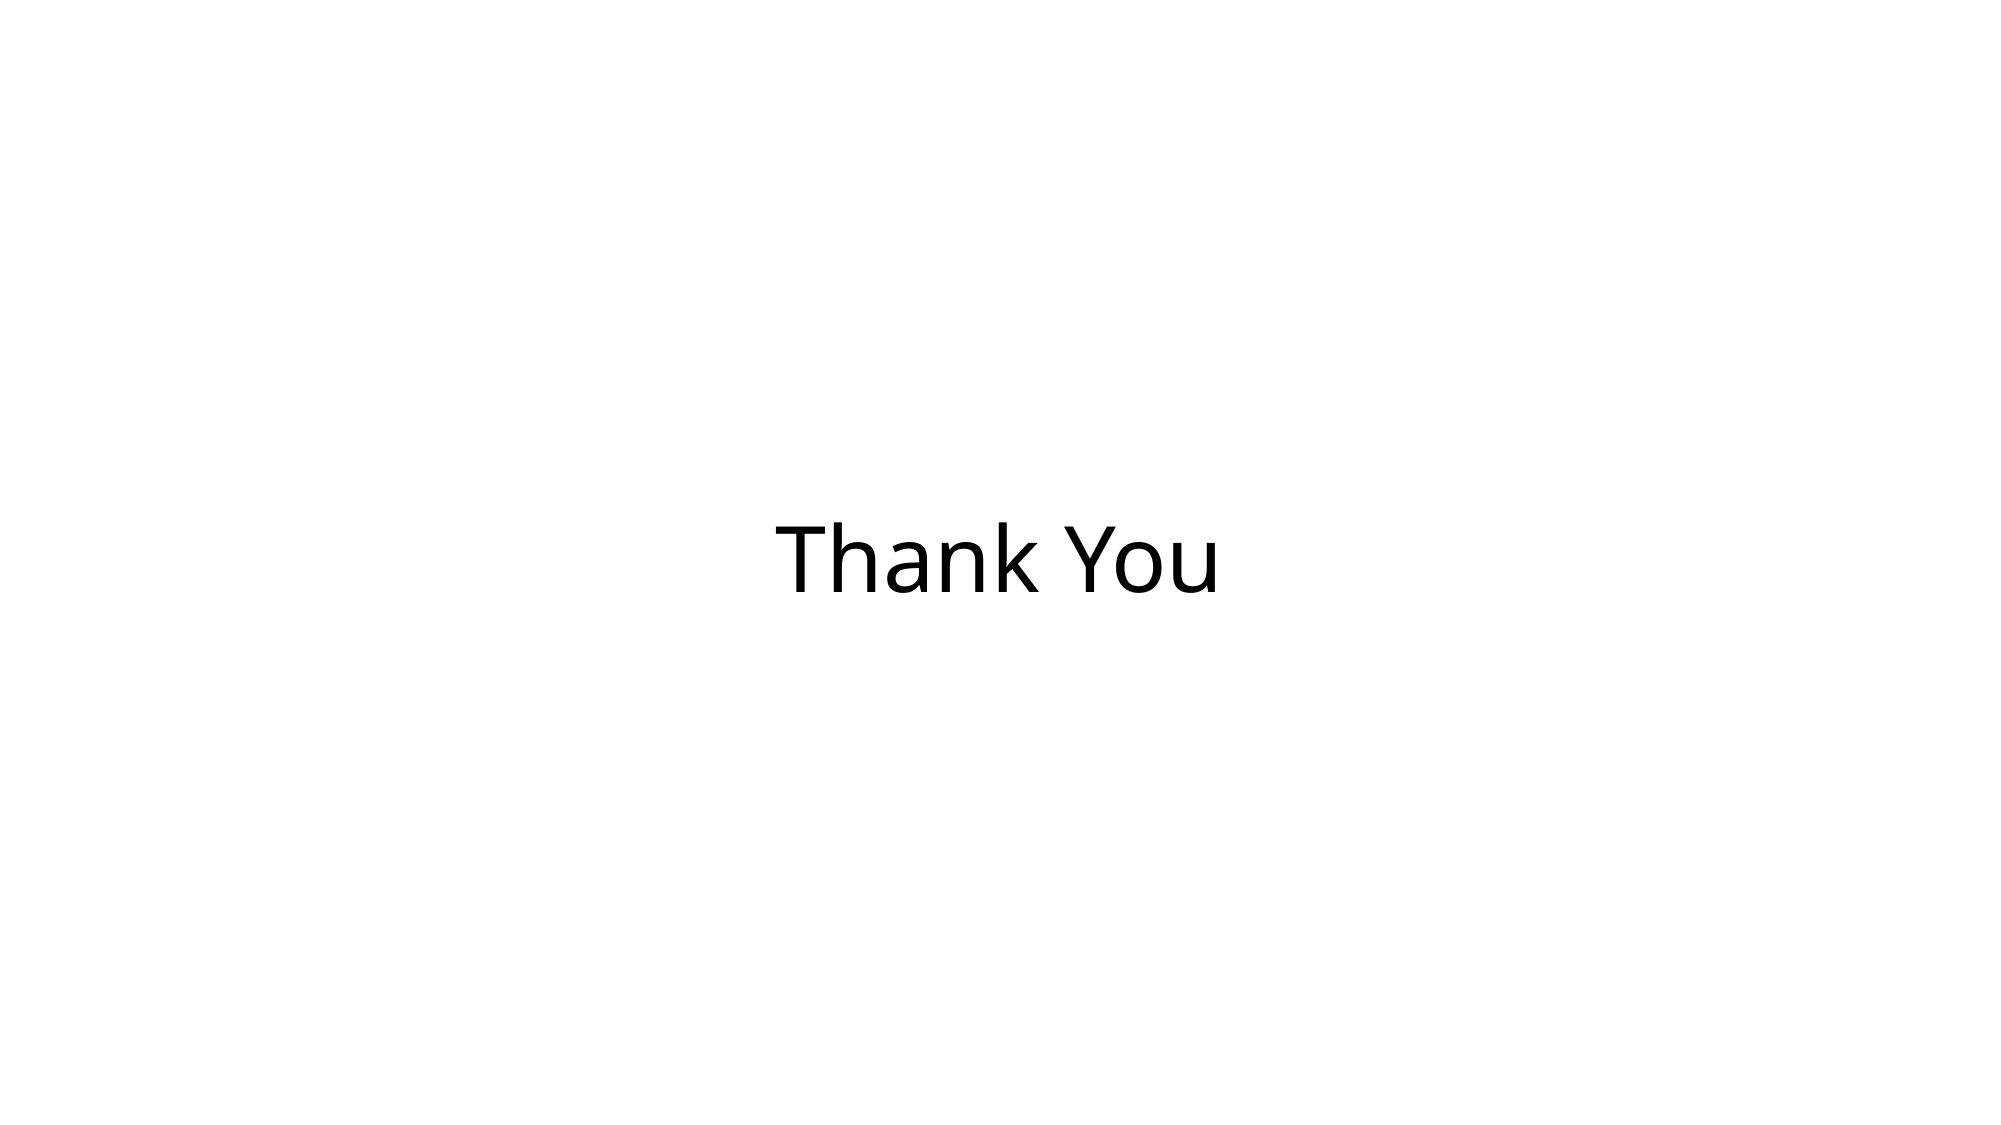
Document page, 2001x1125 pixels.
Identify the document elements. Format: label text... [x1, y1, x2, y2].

title Thank You [0, 0, 2000, 1125]
